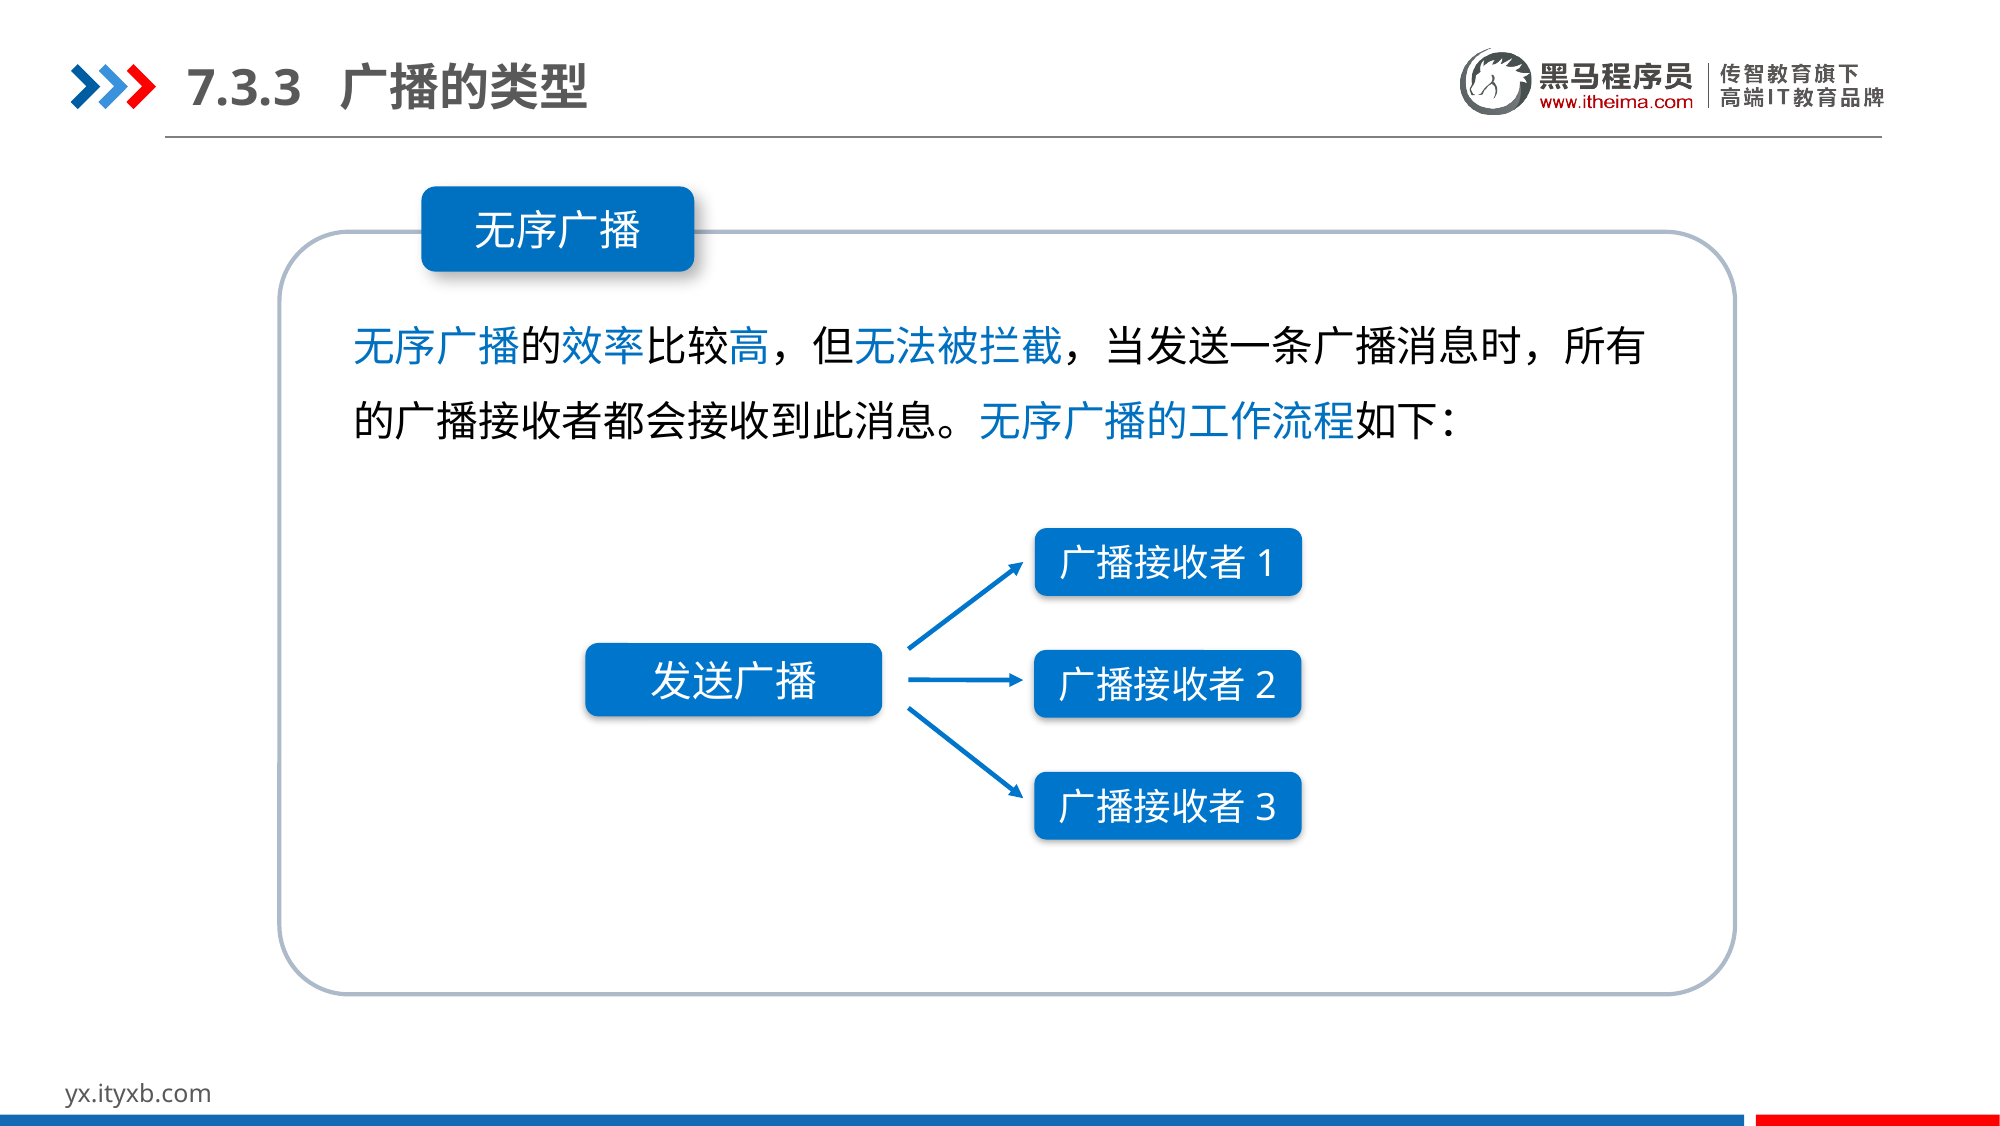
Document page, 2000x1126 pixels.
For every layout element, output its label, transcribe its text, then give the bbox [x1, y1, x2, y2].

text_box [277, 229, 1738, 997]
text_box 无序广播 [419, 184, 697, 274]
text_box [908, 561, 1024, 650]
picture [1460, 48, 1887, 115]
text_box 无序广播的效率比较高，但无法被拦截，当发送一条广播消息时，所有的广播接收者都会接收到此消息。无序广播的工作流程如下： [338, 287, 1695, 453]
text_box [908, 707, 1024, 799]
text_box 7.3.3 广播的类型 [187, 43, 1142, 127]
